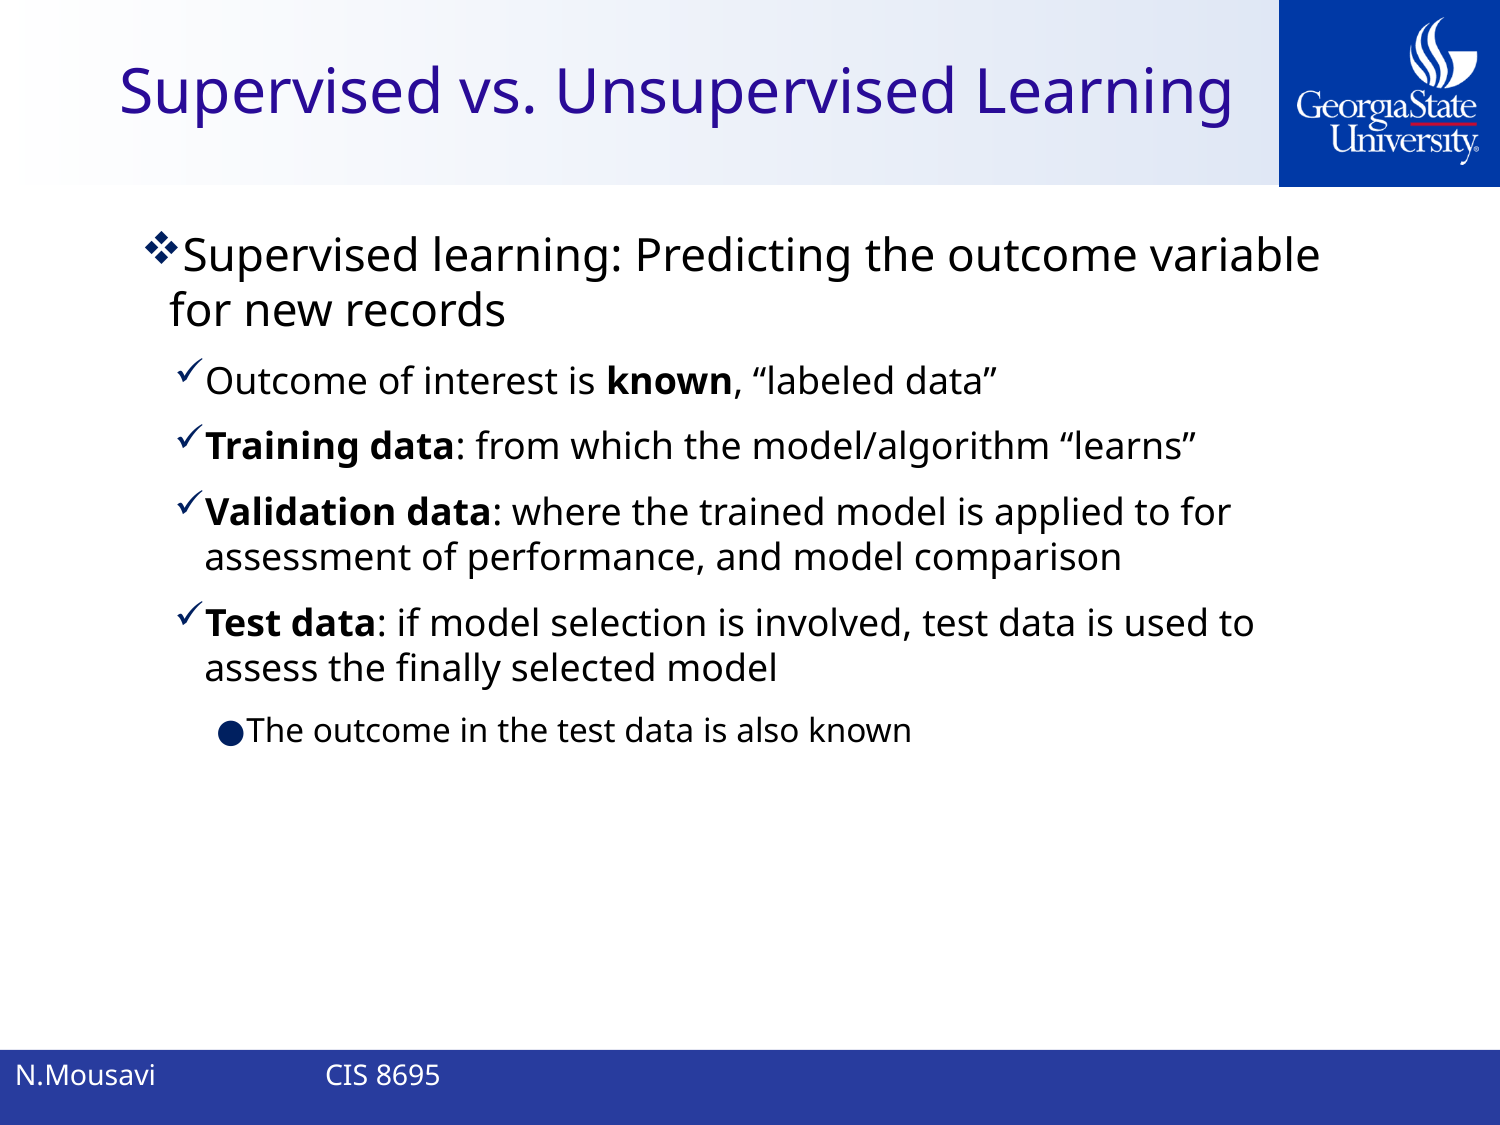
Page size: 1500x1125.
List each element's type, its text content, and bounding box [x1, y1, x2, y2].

title Supervised vs. Unsupervised Learning [104, 0, 1425, 188]
picture [1425, 0, 1500, 187]
list Supervised learning: Predicting the outcome variable for new records Outcome of interest is known, “labeled data” Training data: from which the model/algorithm “learns” Validation data: where the trained model is applied to for assessment of performance, and model comparison Test data: if model selection is involved, test data is used to assess the finally selected model The outcome in the test data is also known [126, 218, 1372, 994]
